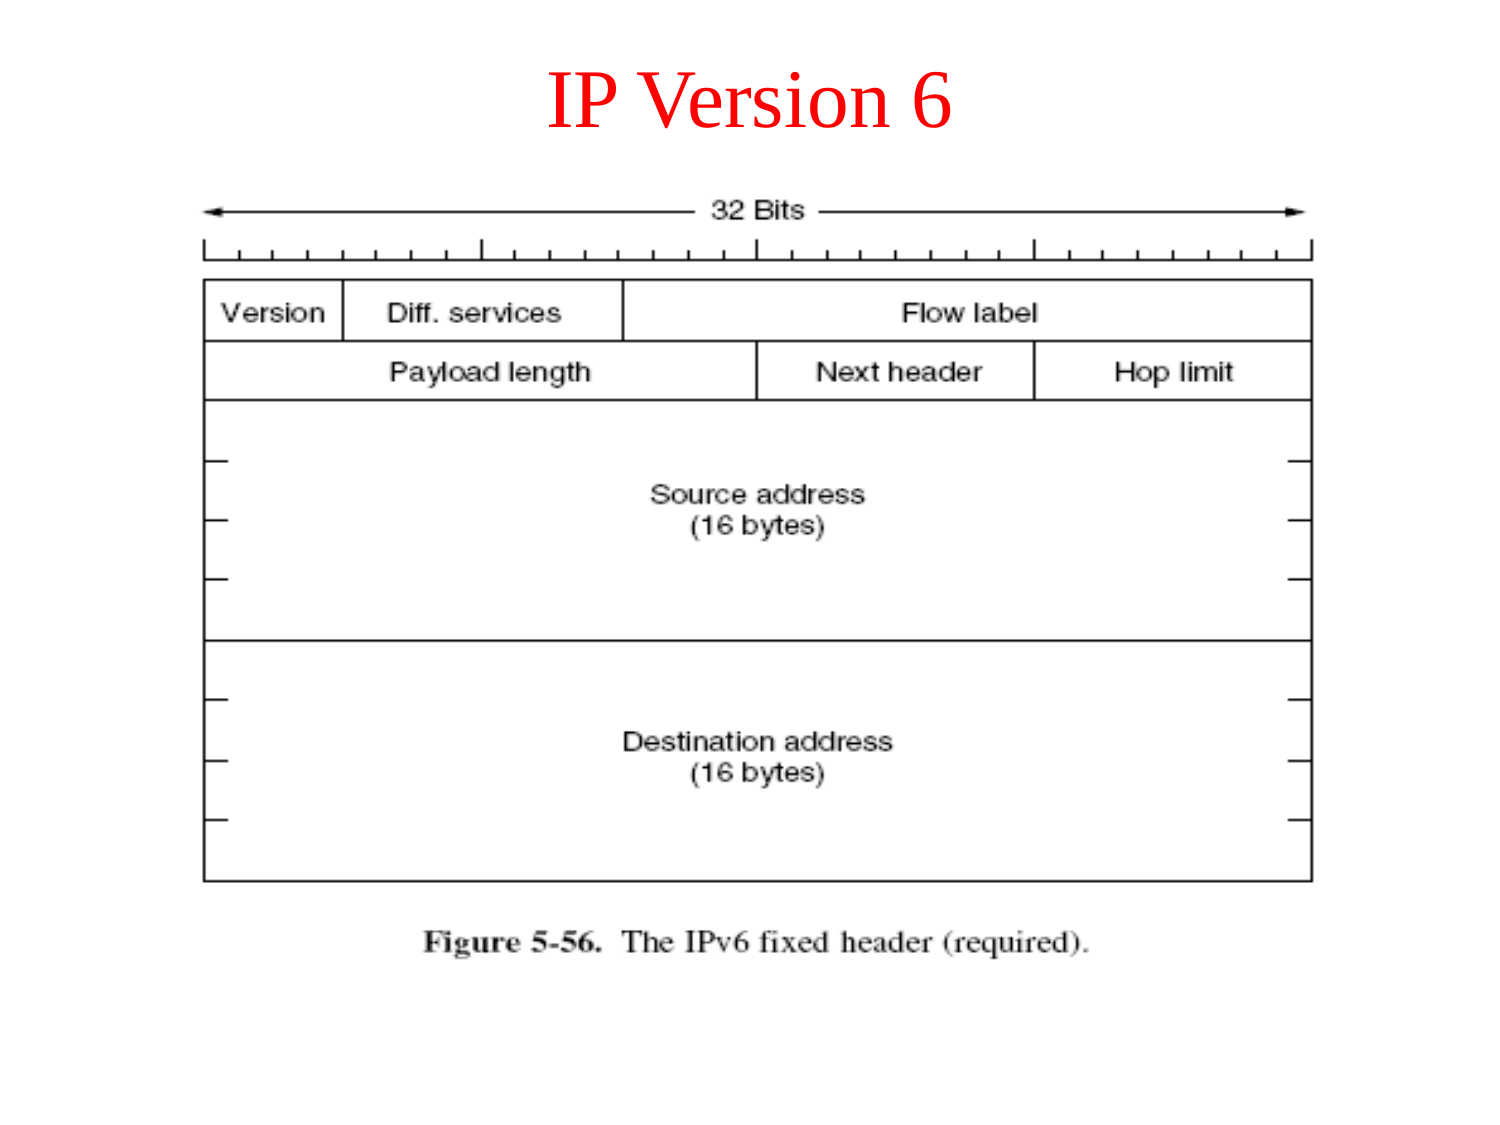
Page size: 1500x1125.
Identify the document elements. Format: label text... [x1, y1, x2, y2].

picture [133, 182, 1334, 977]
title IP Version 6 [0, 0, 1500, 188]
